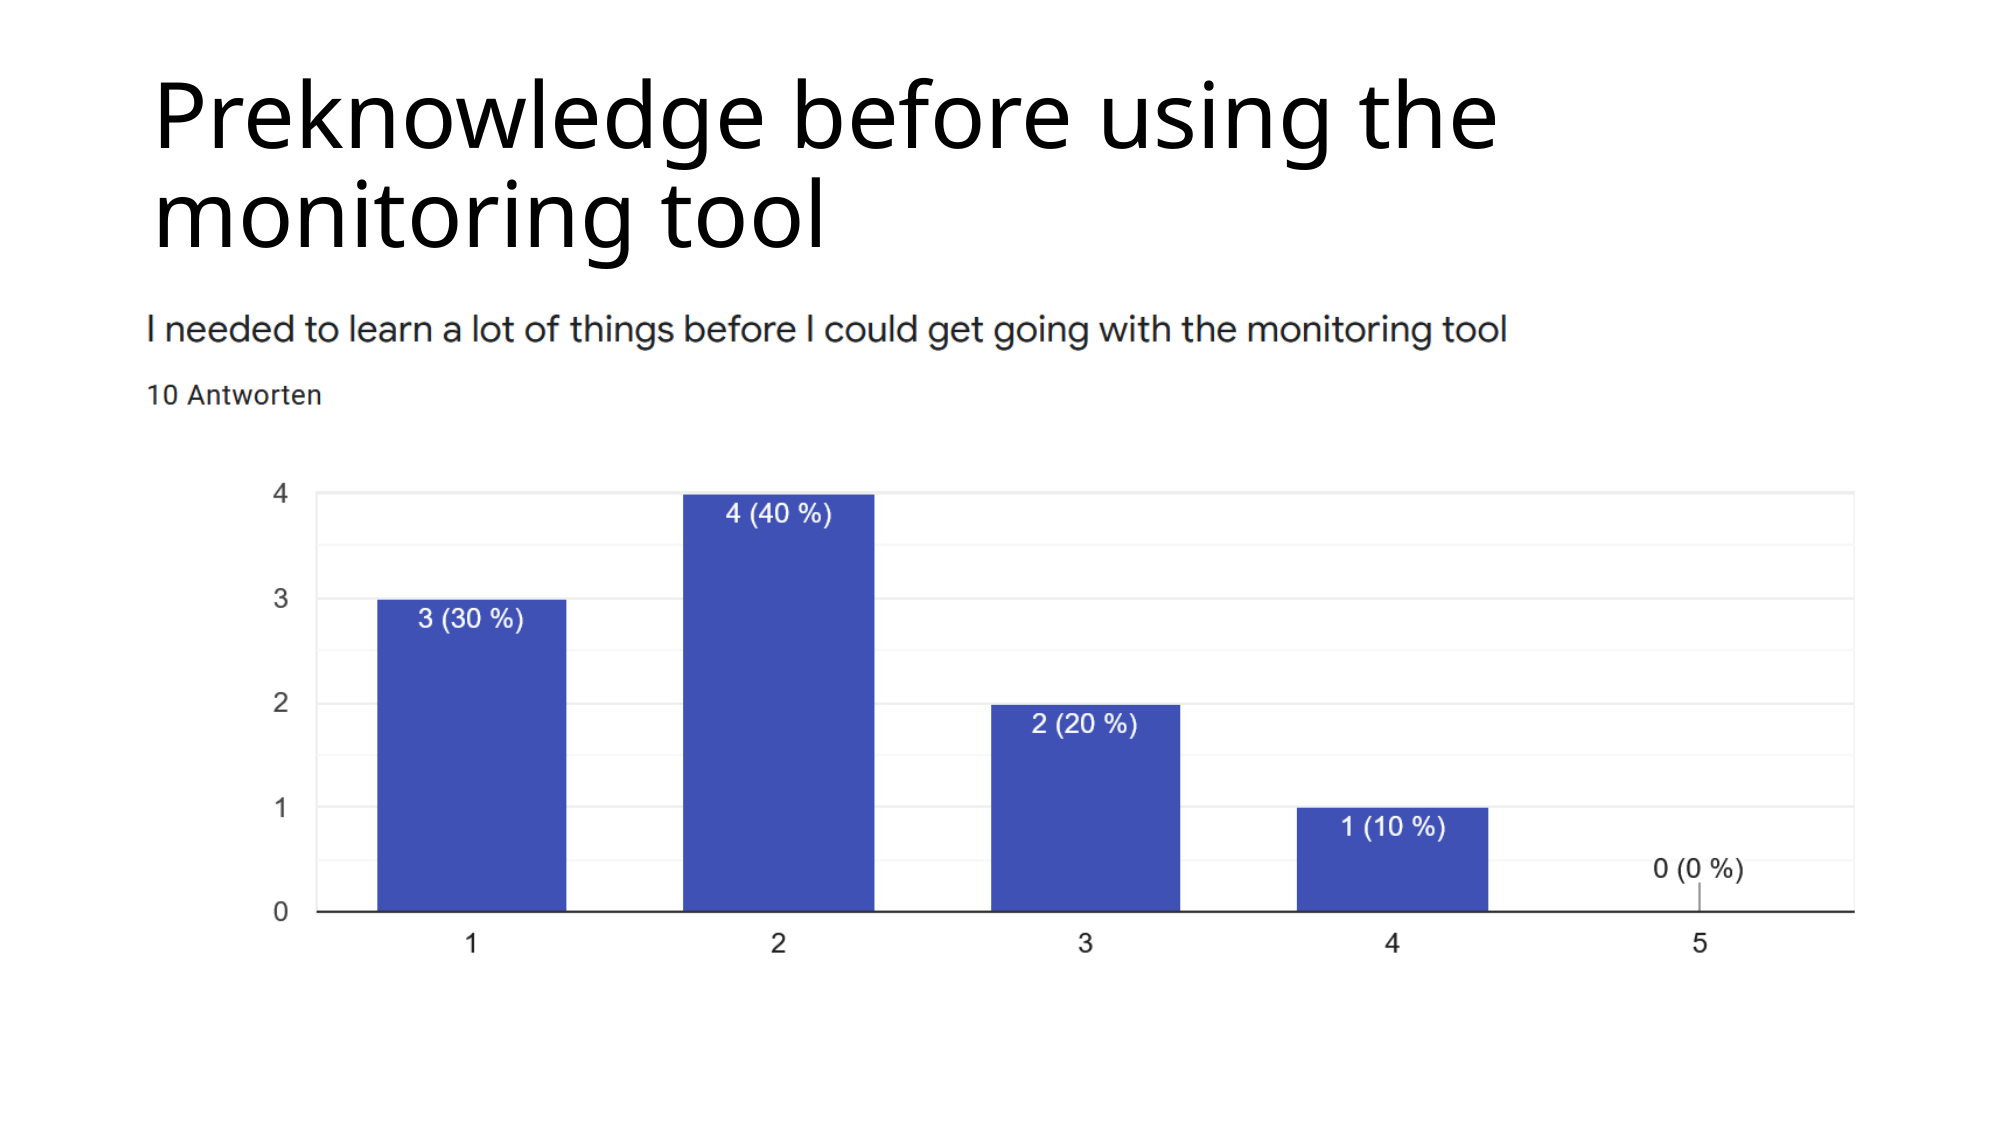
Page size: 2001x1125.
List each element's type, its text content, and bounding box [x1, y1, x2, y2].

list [137, 303, 1863, 1010]
title Preknowledge before using the monitoring tool [137, 59, 1863, 278]
